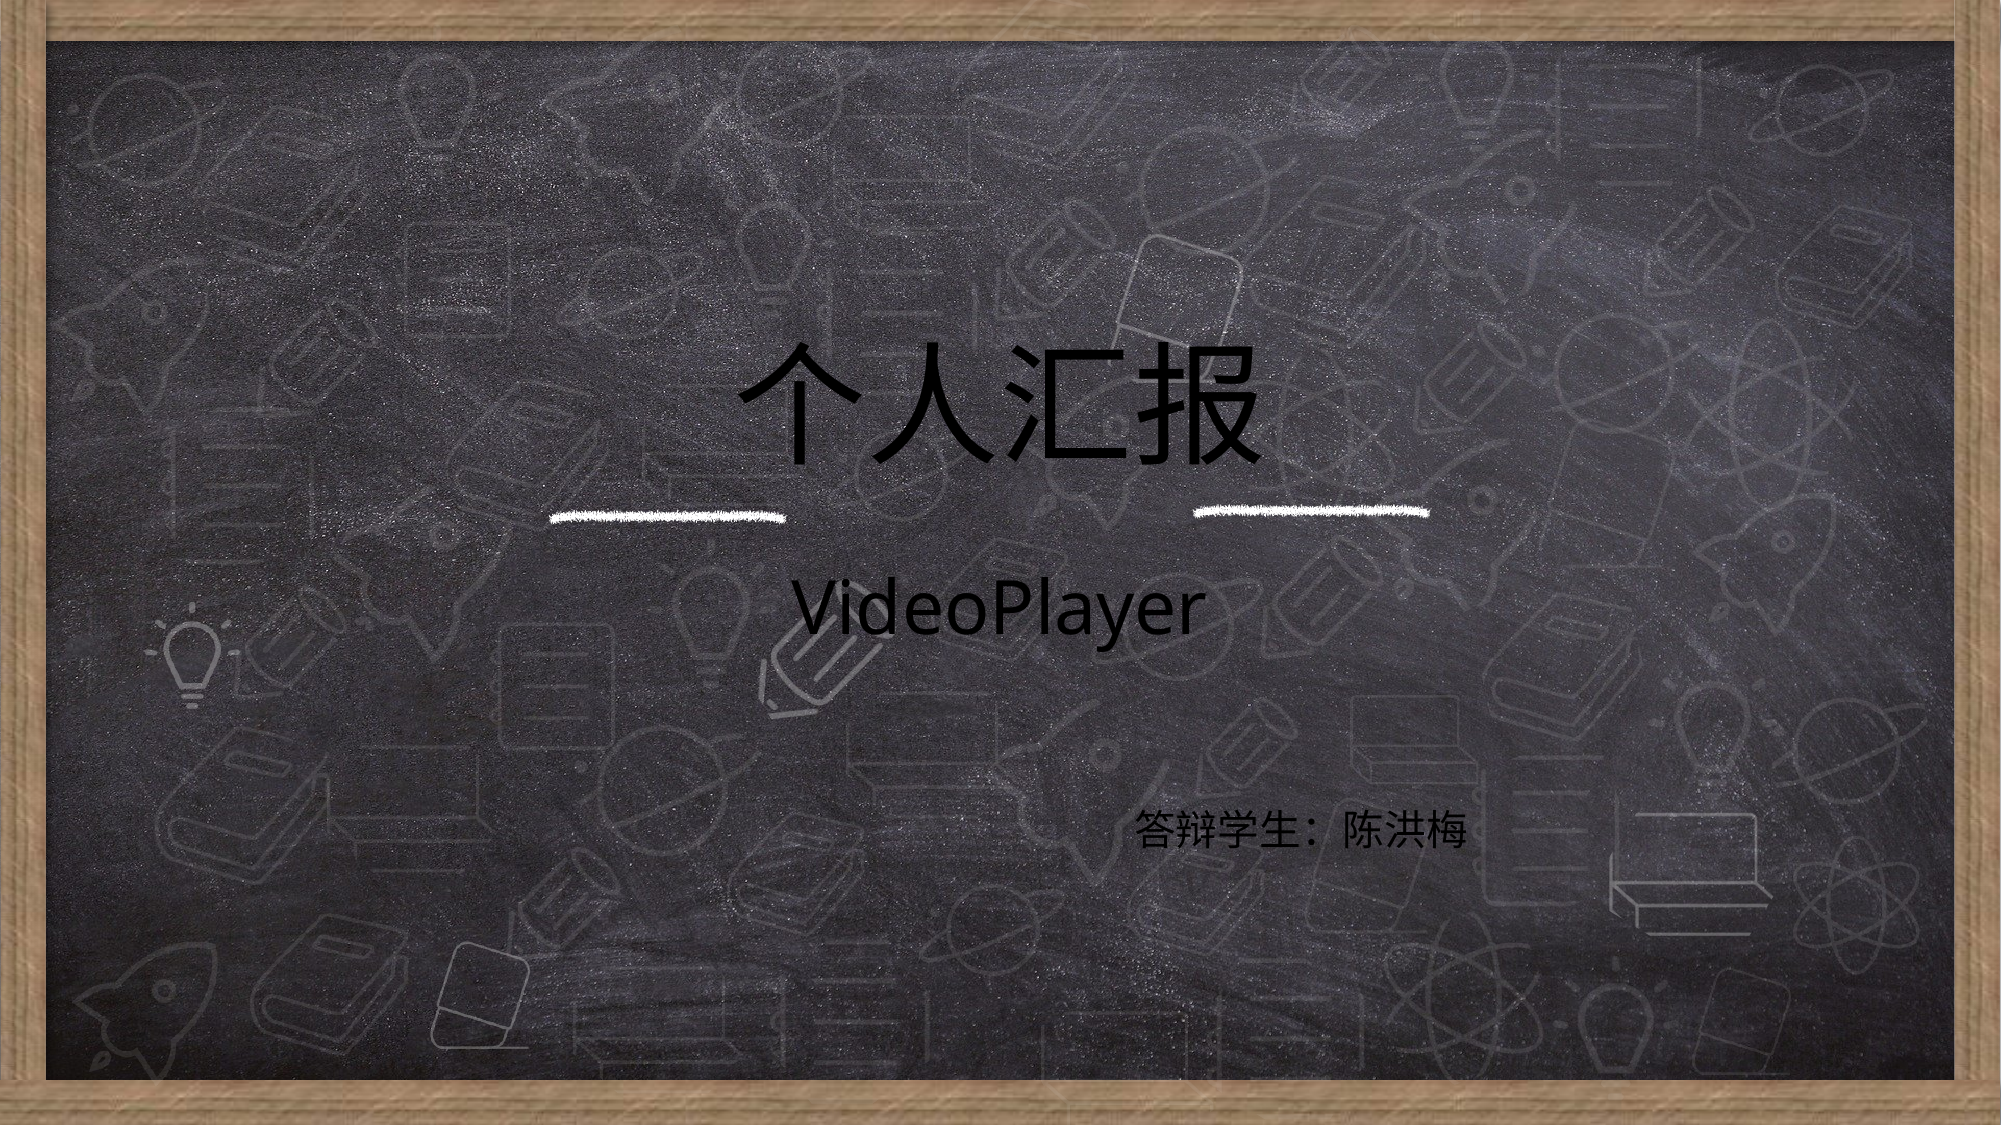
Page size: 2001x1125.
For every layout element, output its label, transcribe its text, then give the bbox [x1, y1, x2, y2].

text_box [548, 509, 787, 525]
text_box VideoPlayer [525, 552, 1475, 657]
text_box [1192, 503, 1431, 519]
text_box 答辩学生：陈洪梅 [1060, 796, 1542, 862]
picture [0, 0, 2000, 1125]
text_box 个人汇报 [385, 313, 1615, 489]
